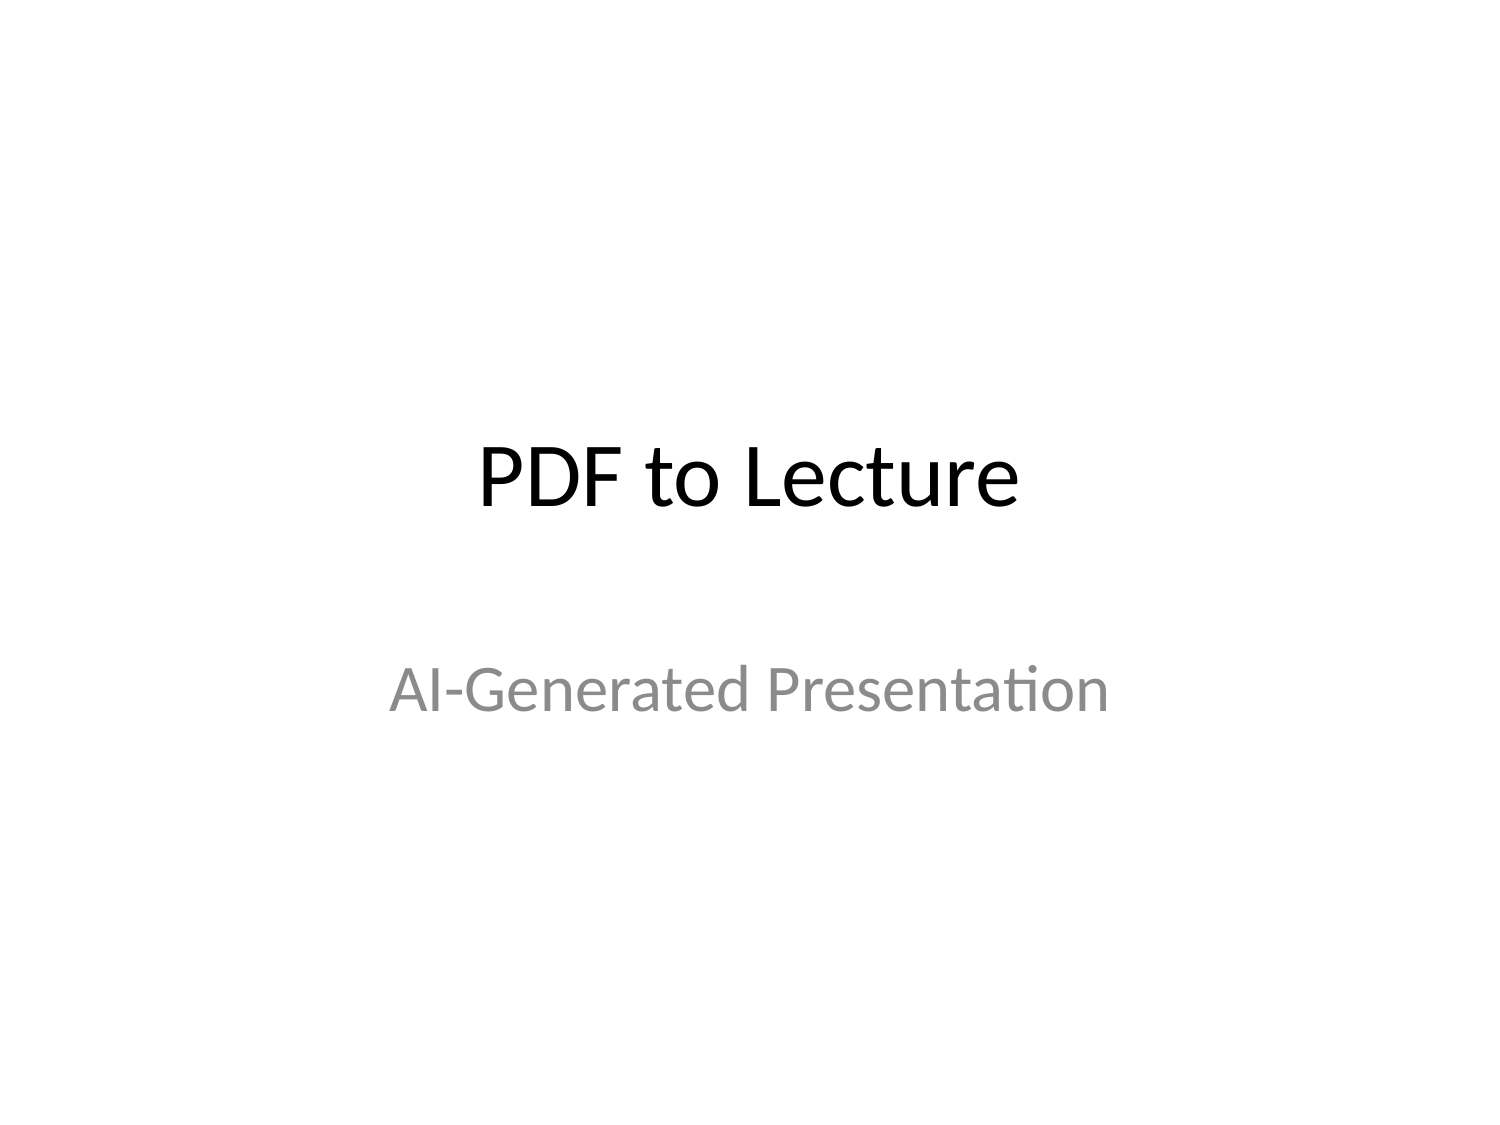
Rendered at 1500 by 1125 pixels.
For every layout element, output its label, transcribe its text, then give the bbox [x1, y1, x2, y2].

subtitle AI-Generated Presentation [225, 637, 1275, 925]
title PDF to Lecture [112, 349, 1388, 591]
